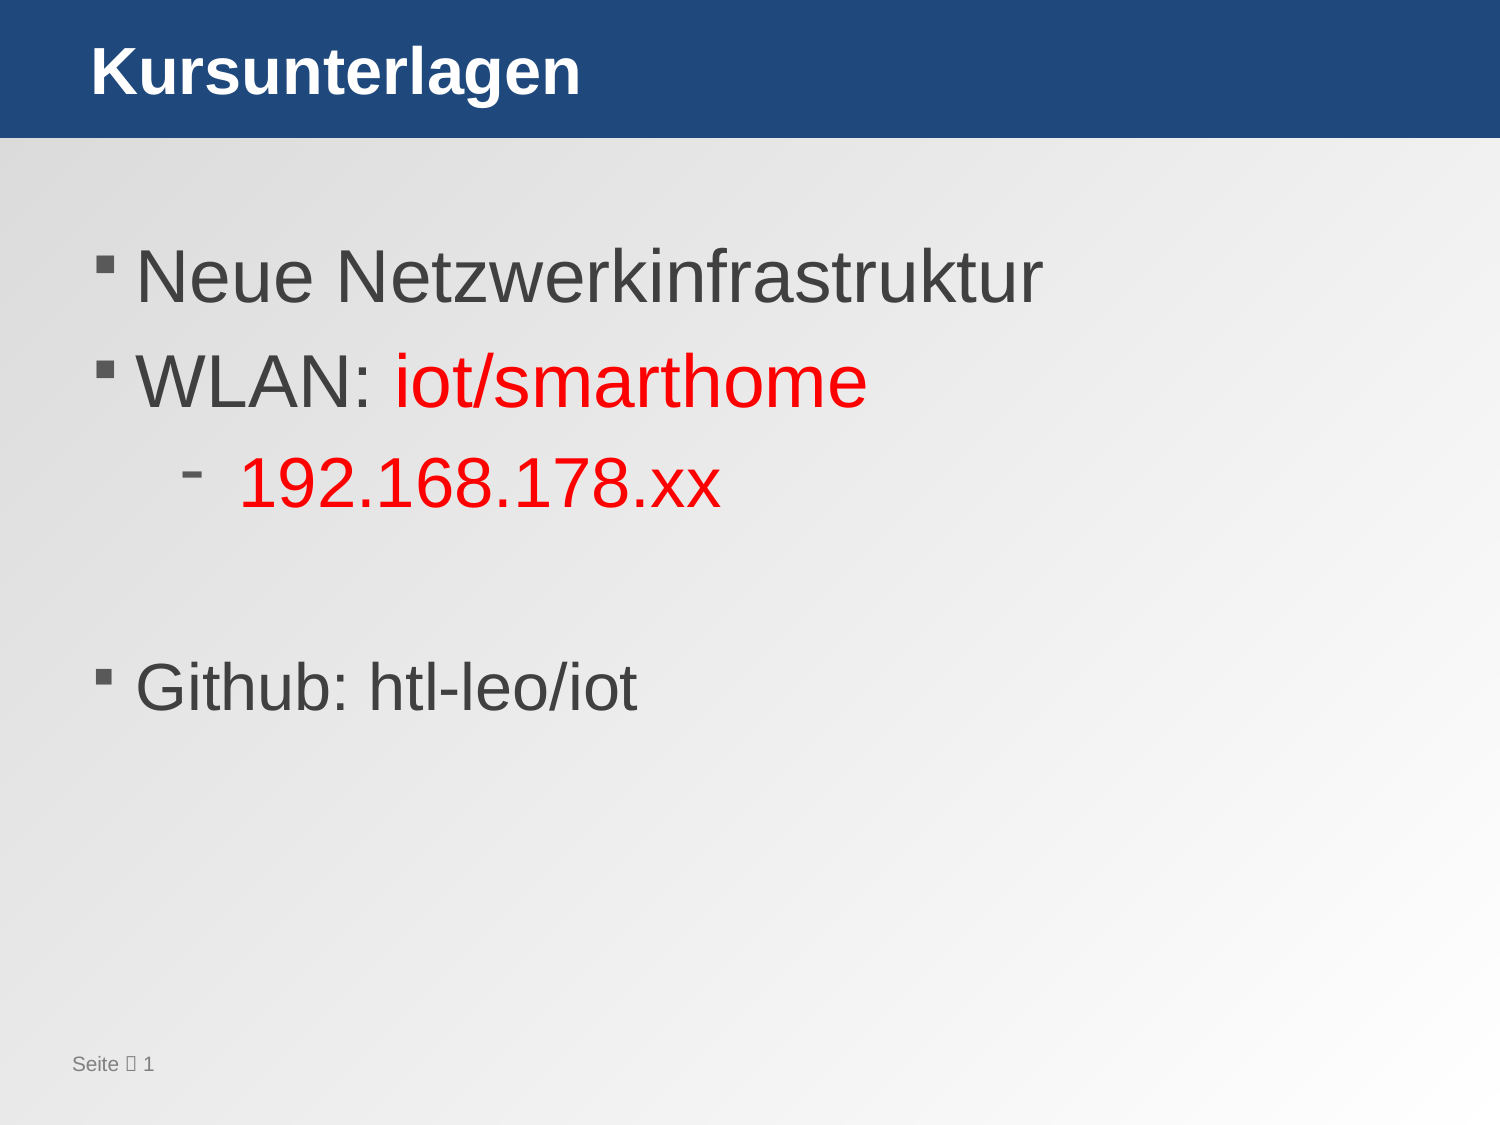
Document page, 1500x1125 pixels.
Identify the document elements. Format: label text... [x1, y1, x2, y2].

list Neue Netzwerkinfrastruktur WLAN: iot/smarthome 192.168.178.xx Github: htl-leo/iot [76, 219, 1424, 976]
title Kursunterlagen [75, 20, 1425, 208]
